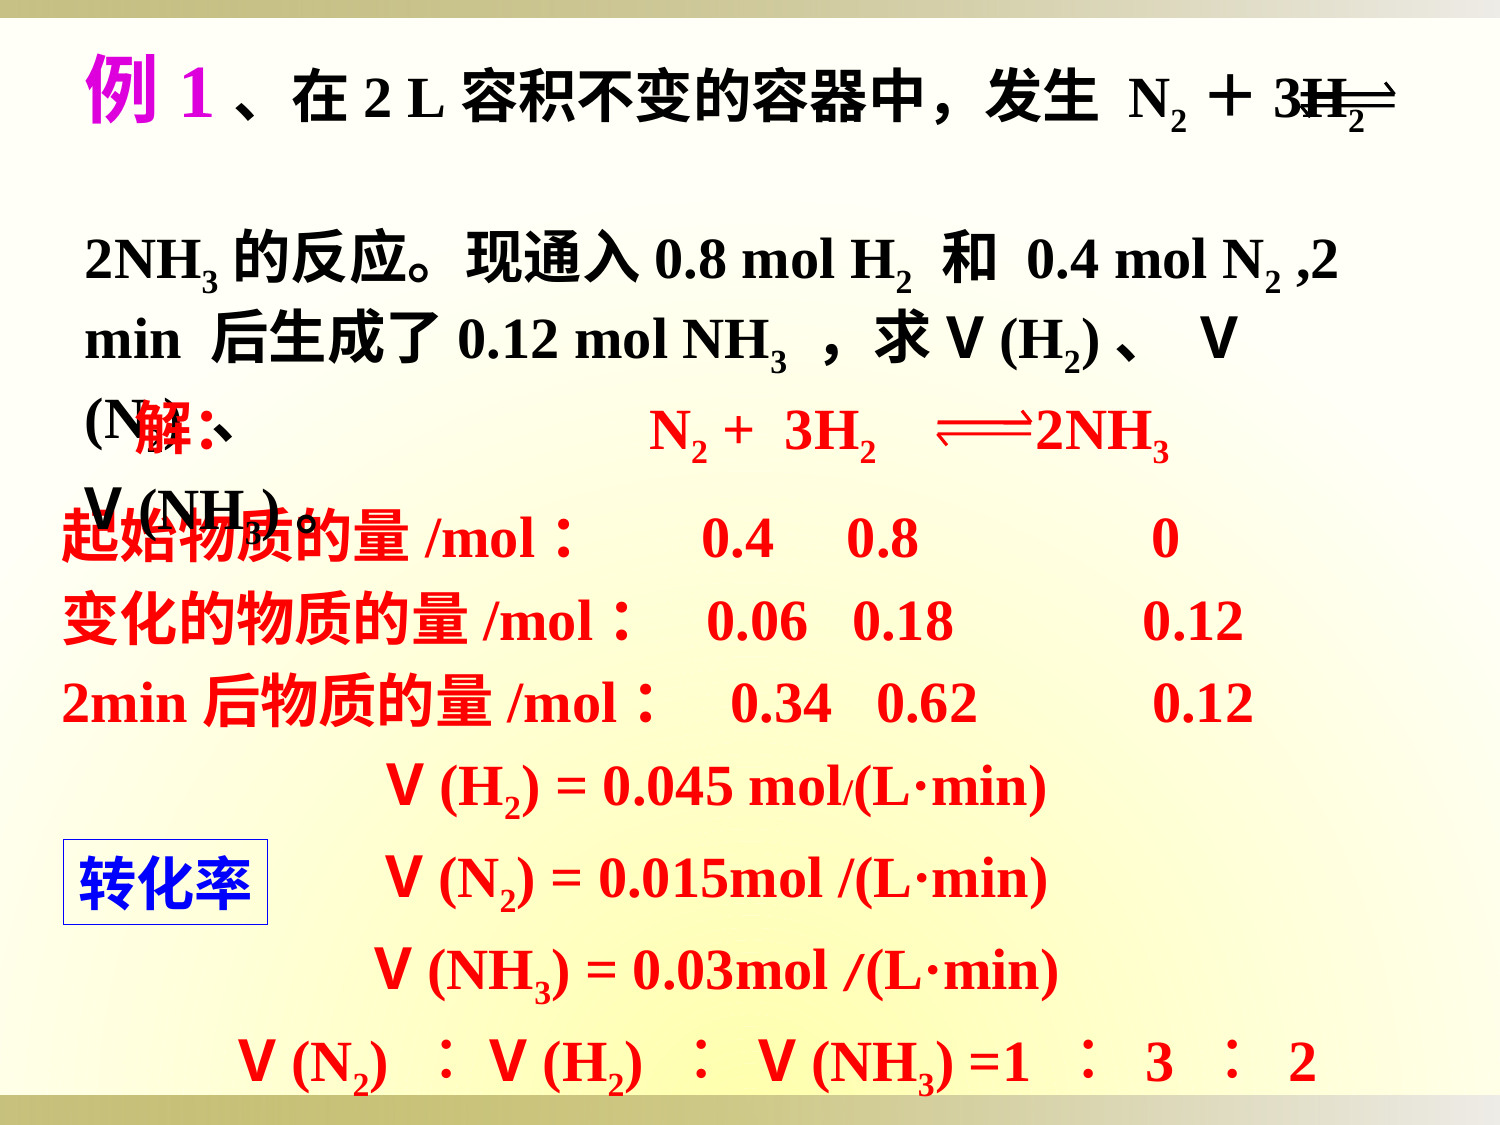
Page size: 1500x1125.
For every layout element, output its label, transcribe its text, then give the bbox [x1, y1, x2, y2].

text_box 起始物质的量/mol： 0.4 0.8 0 变化的物质的量/mol： 0.06 0.18 0.12 2min后物质的量/mol： 0.34 0.62 0.12 V (H2) = 0.045 mol/(L·min) V (N2) = 0.015mol /(L·min) V (NH3) = 0.03mol /(L·min) V (N2) ︰V (H2) ︰ V (NH3) =1 ︰ 3 ︰ 2 [46, 492, 1388, 1111]
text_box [1300, 82, 1396, 118]
text_box 例1、在2 L容积不变的容器中，发生 N2＋3H2 2NH3的反应。现通入0.8 mol H2 和 0.4 mol N2 ,2 min 后生成了0.12 mol NH3 ，求V (H2)、 V (N2) 、 V (NH3)。 [70, 35, 1442, 559]
text_box 转化率 [63, 839, 268, 925]
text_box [119, 383, 1267, 470]
